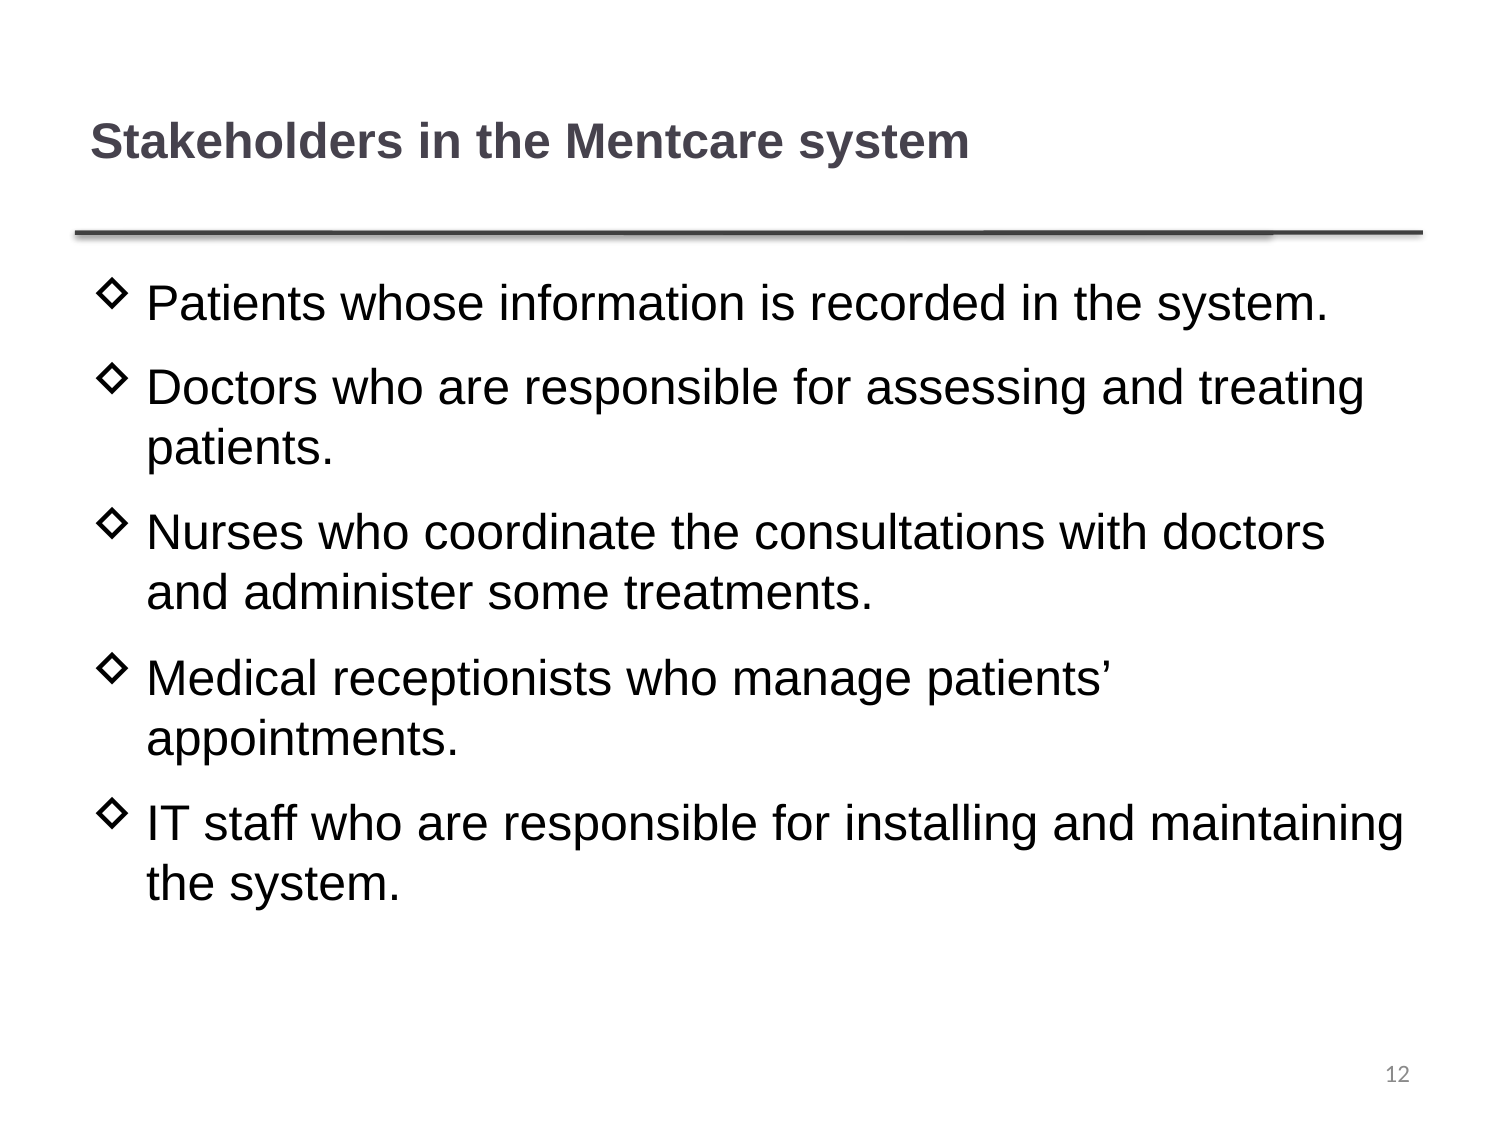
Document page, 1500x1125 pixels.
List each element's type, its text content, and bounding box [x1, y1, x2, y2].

list Patients whose information is recorded in the system. Doctors who are responsible for assessing and treating patients. Nurses who coordinate the consultations with doctors and administer some treatments. Medical receptionists who manage patients’ appointments. IT staff who are responsible for installing and maintaining the system. [75, 262, 1425, 1005]
slide_number 12 [1074, 1042, 1425, 1103]
title Stakeholders in the Mentcare system [74, 44, 1272, 233]
